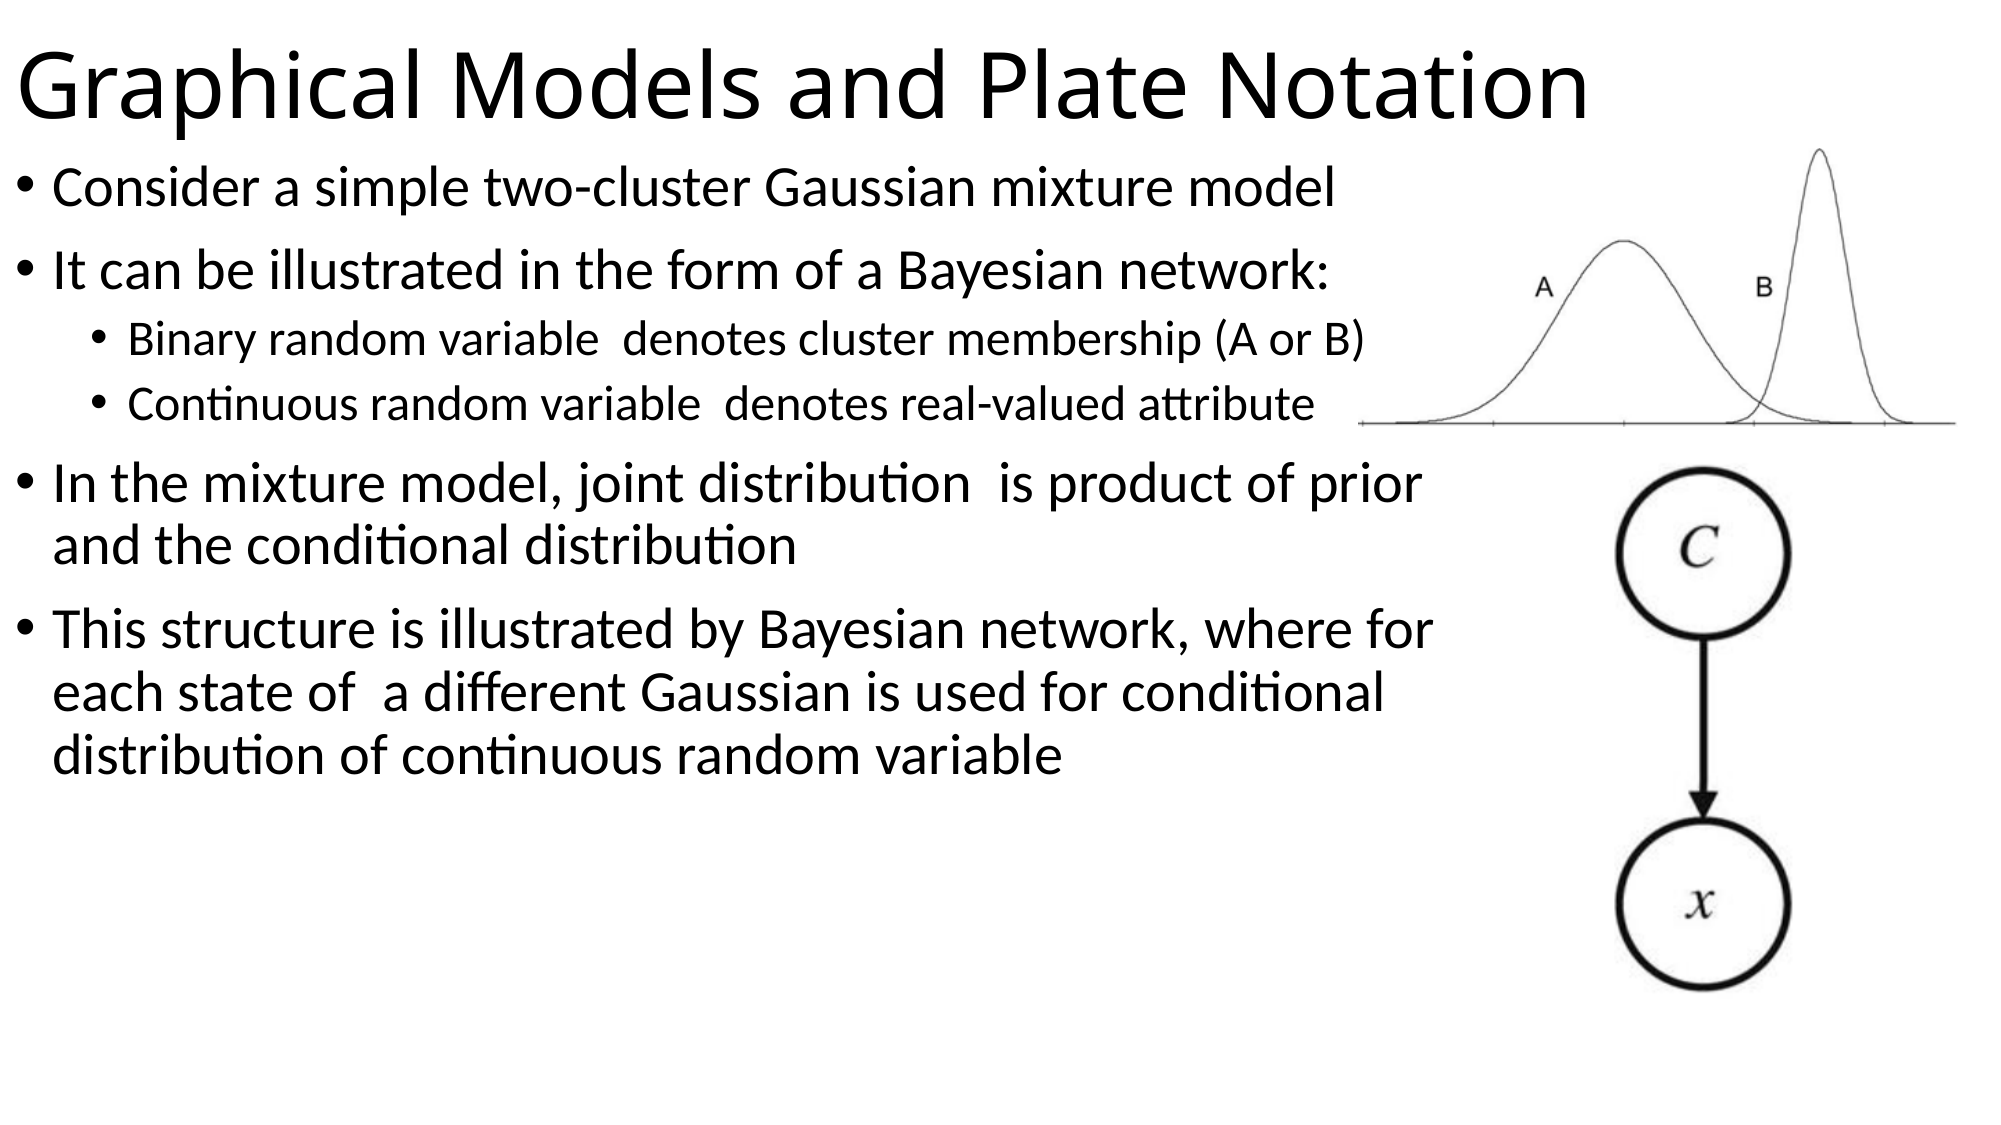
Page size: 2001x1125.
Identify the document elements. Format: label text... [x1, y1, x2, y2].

picture [1358, 148, 1958, 427]
picture [1602, 439, 1815, 1013]
title Graphical Models and Plate Notation [0, 0, 2000, 177]
